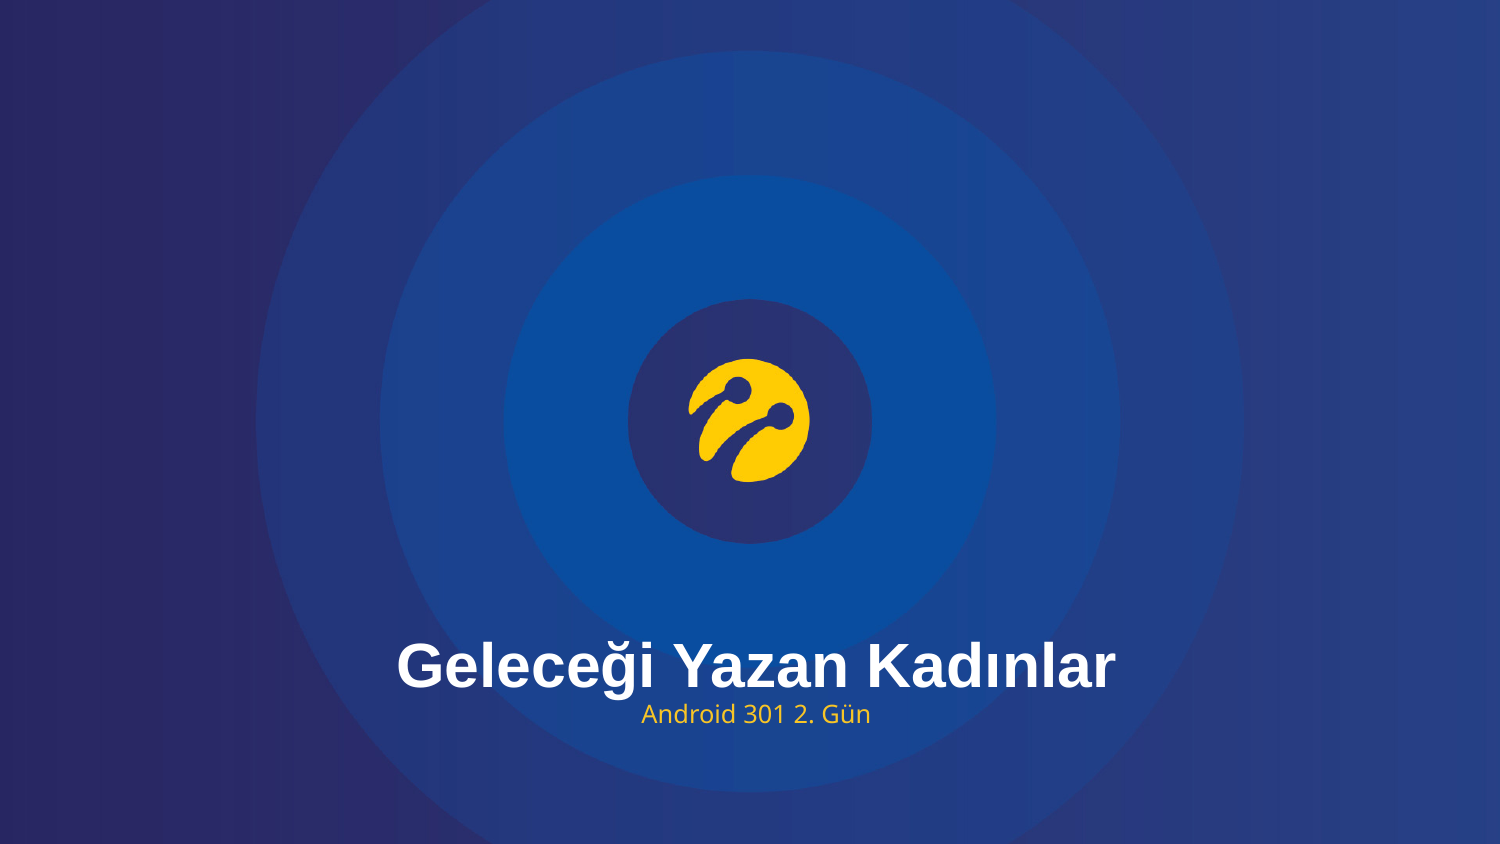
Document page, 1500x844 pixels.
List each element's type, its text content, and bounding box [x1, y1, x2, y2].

list Android 301 2. Gün [300, 696, 1213, 742]
subtitle Geleceği Yazan Kadınlar [300, 623, 1213, 690]
picture [0, 0, 1500, 844]
